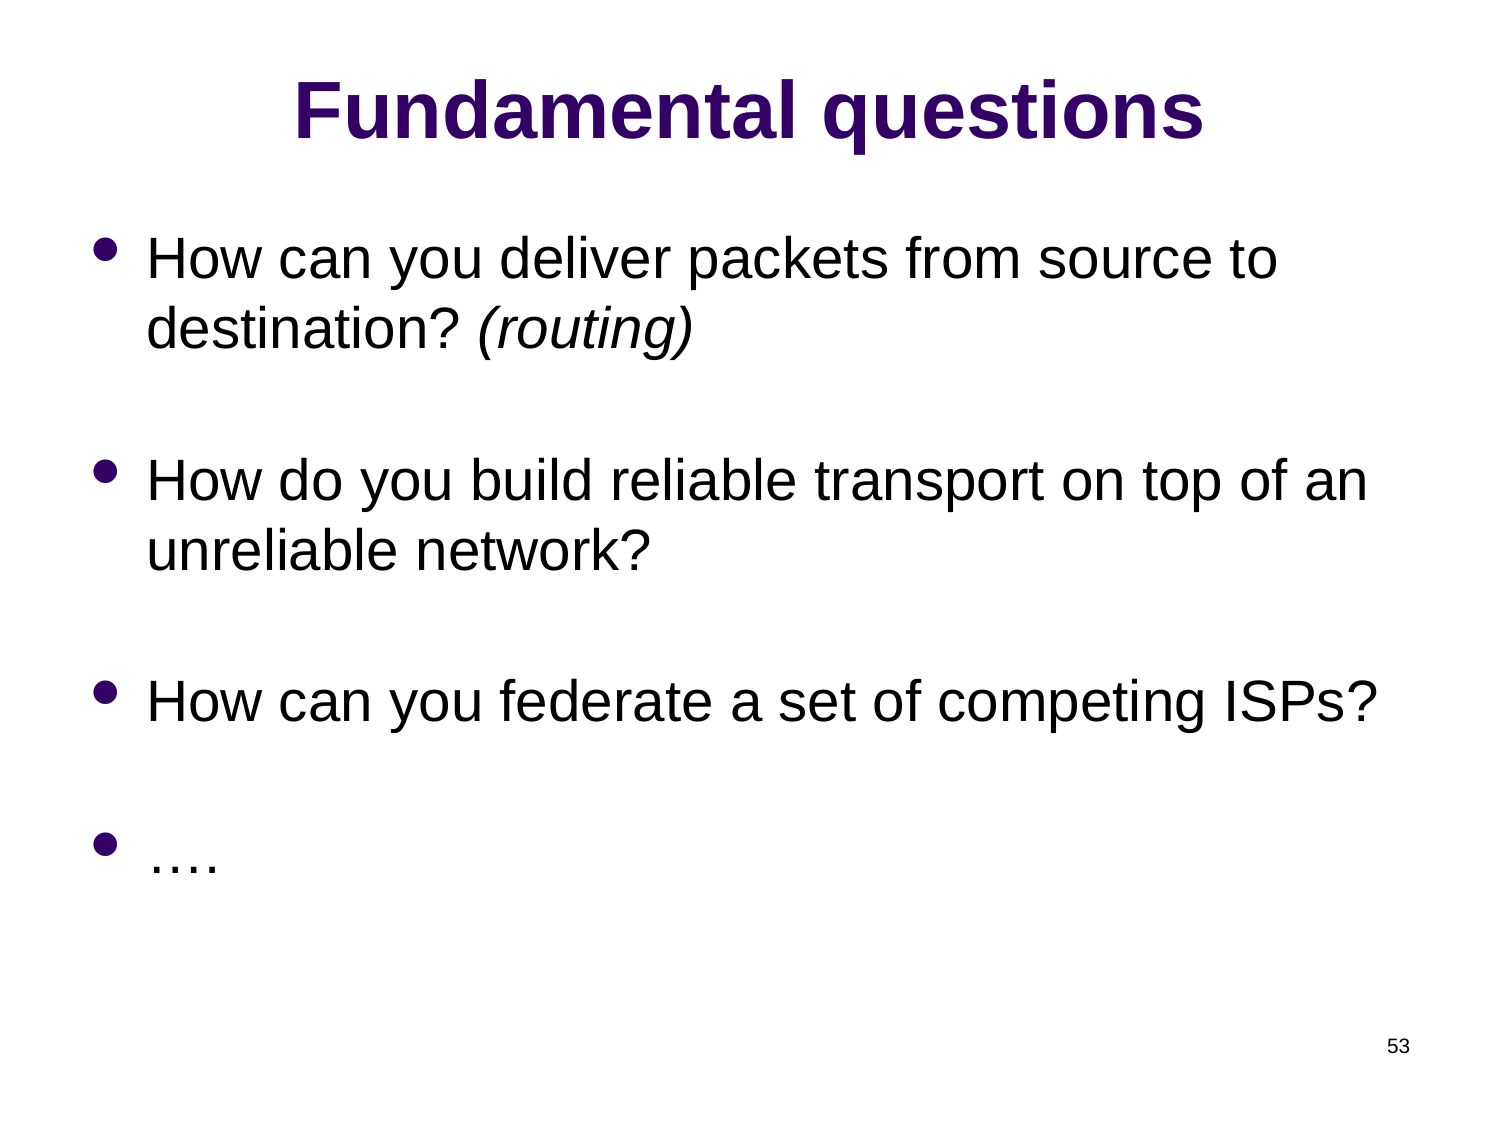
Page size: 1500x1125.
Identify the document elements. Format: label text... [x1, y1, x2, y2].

slide_number 53 [1074, 1024, 1426, 1101]
title Fundamental questions [0, 20, 1500, 163]
list How can you deliver packets from source to destination? (routing) How do you build reliable transport on top of an unreliable network? How can you federate a set of competing ISPs? …. [75, 212, 1425, 1006]
